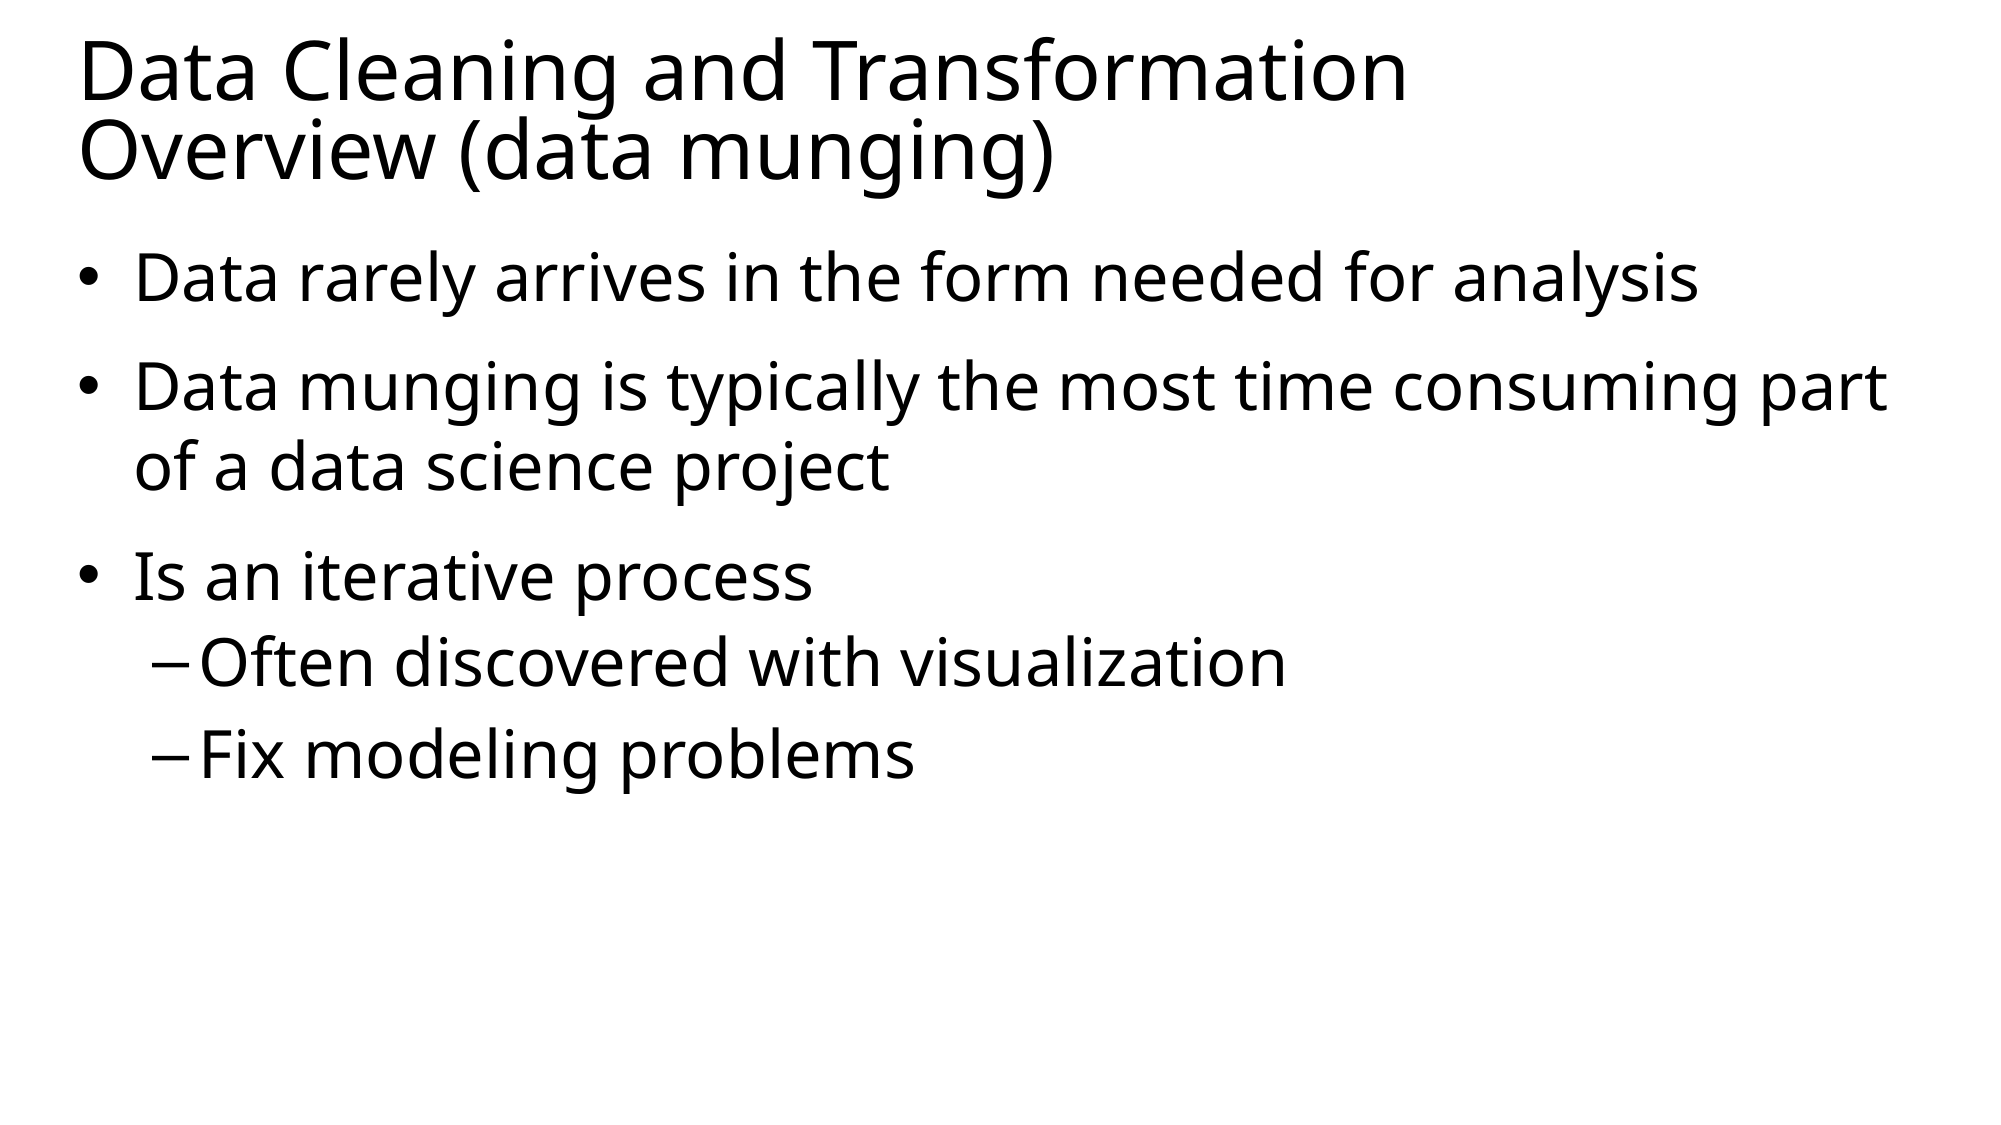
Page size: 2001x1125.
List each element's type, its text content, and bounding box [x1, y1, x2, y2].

title Data Cleaning and Transformation Overview (data munging) [62, 29, 1953, 205]
list Data rarely arrives in the form needed for analysis Data munging is typically the most time consuming part of a data science project Is an iterative process Often discovered with visualization Fix modeling problems [62, 227, 1953, 1096]
